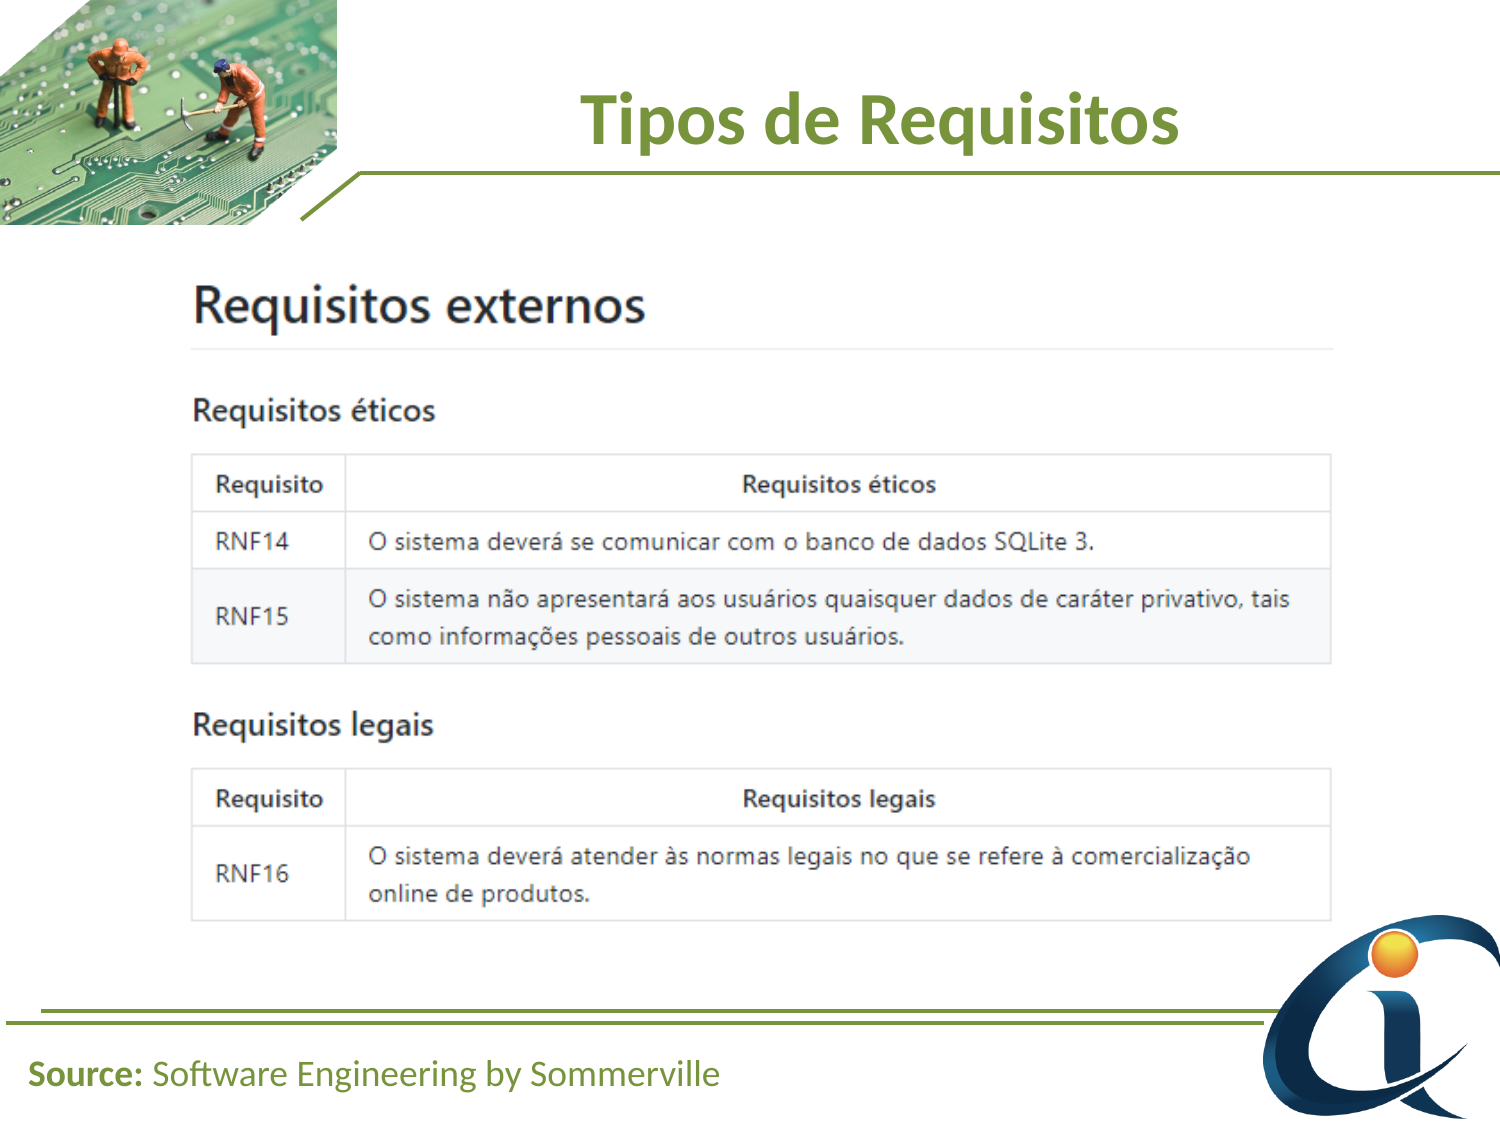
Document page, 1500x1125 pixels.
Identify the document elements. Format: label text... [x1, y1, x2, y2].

picture [185, 277, 1500, 1119]
picture [0, 0, 337, 225]
title Tipos de Requisitos [336, 20, 1425, 209]
